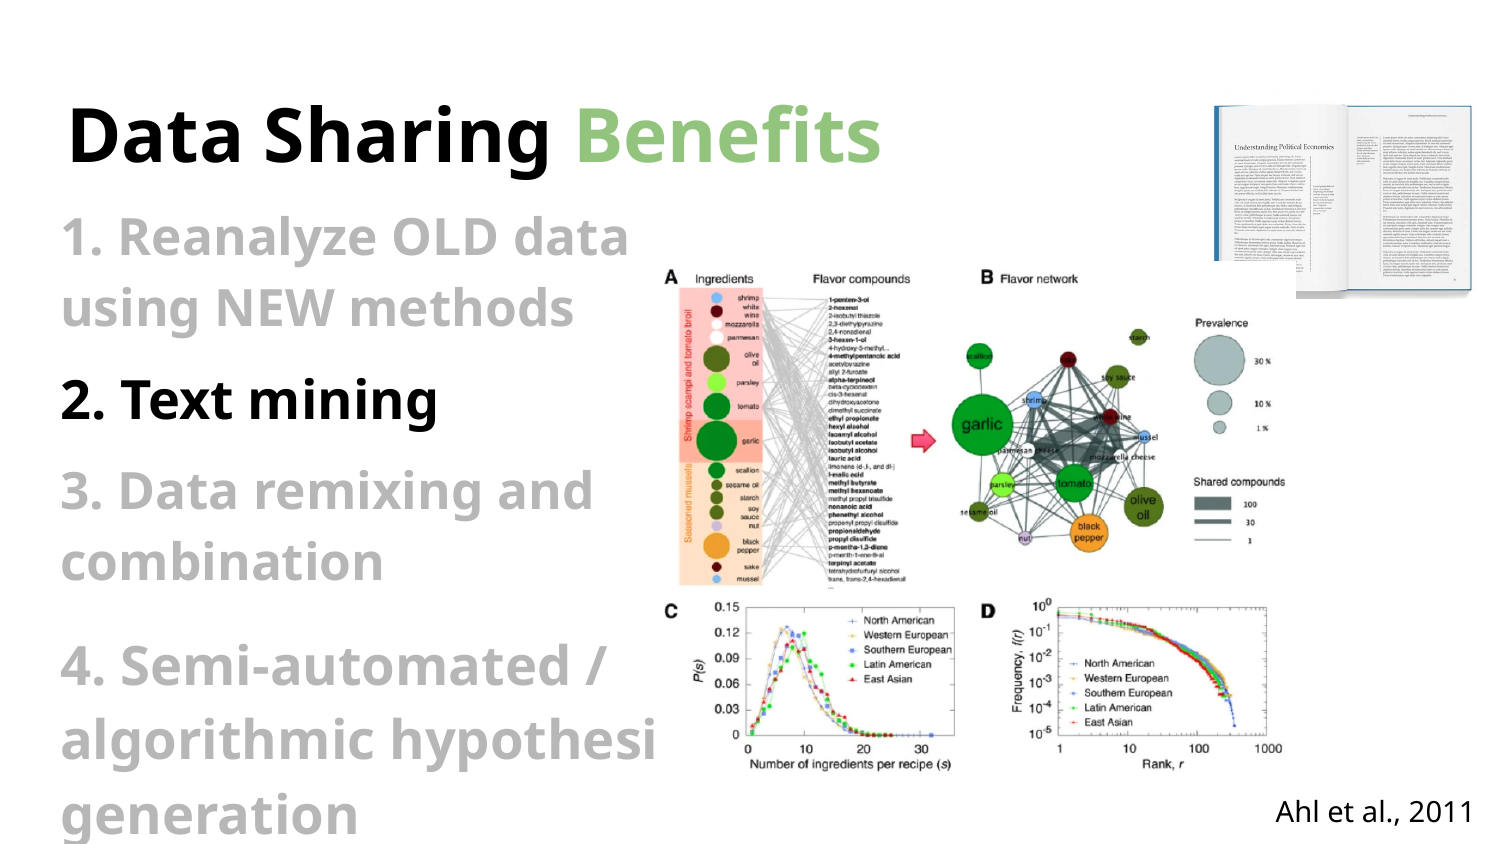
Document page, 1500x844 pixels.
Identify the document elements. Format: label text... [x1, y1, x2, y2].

list 1. Reanalyze OLD data using NEW methods [45, 179, 751, 352]
list 2. Text mining [45, 340, 468, 433]
text_box Ahl et al., 2011 [1260, 778, 1500, 844]
picture [655, 82, 1481, 779]
list 4. Semi-automated / algorithmic hypothesis generation [45, 606, 650, 779]
title Data Sharing Benefits [51, 72, 1449, 167]
list 3. Data remixing and combination [45, 433, 644, 607]
